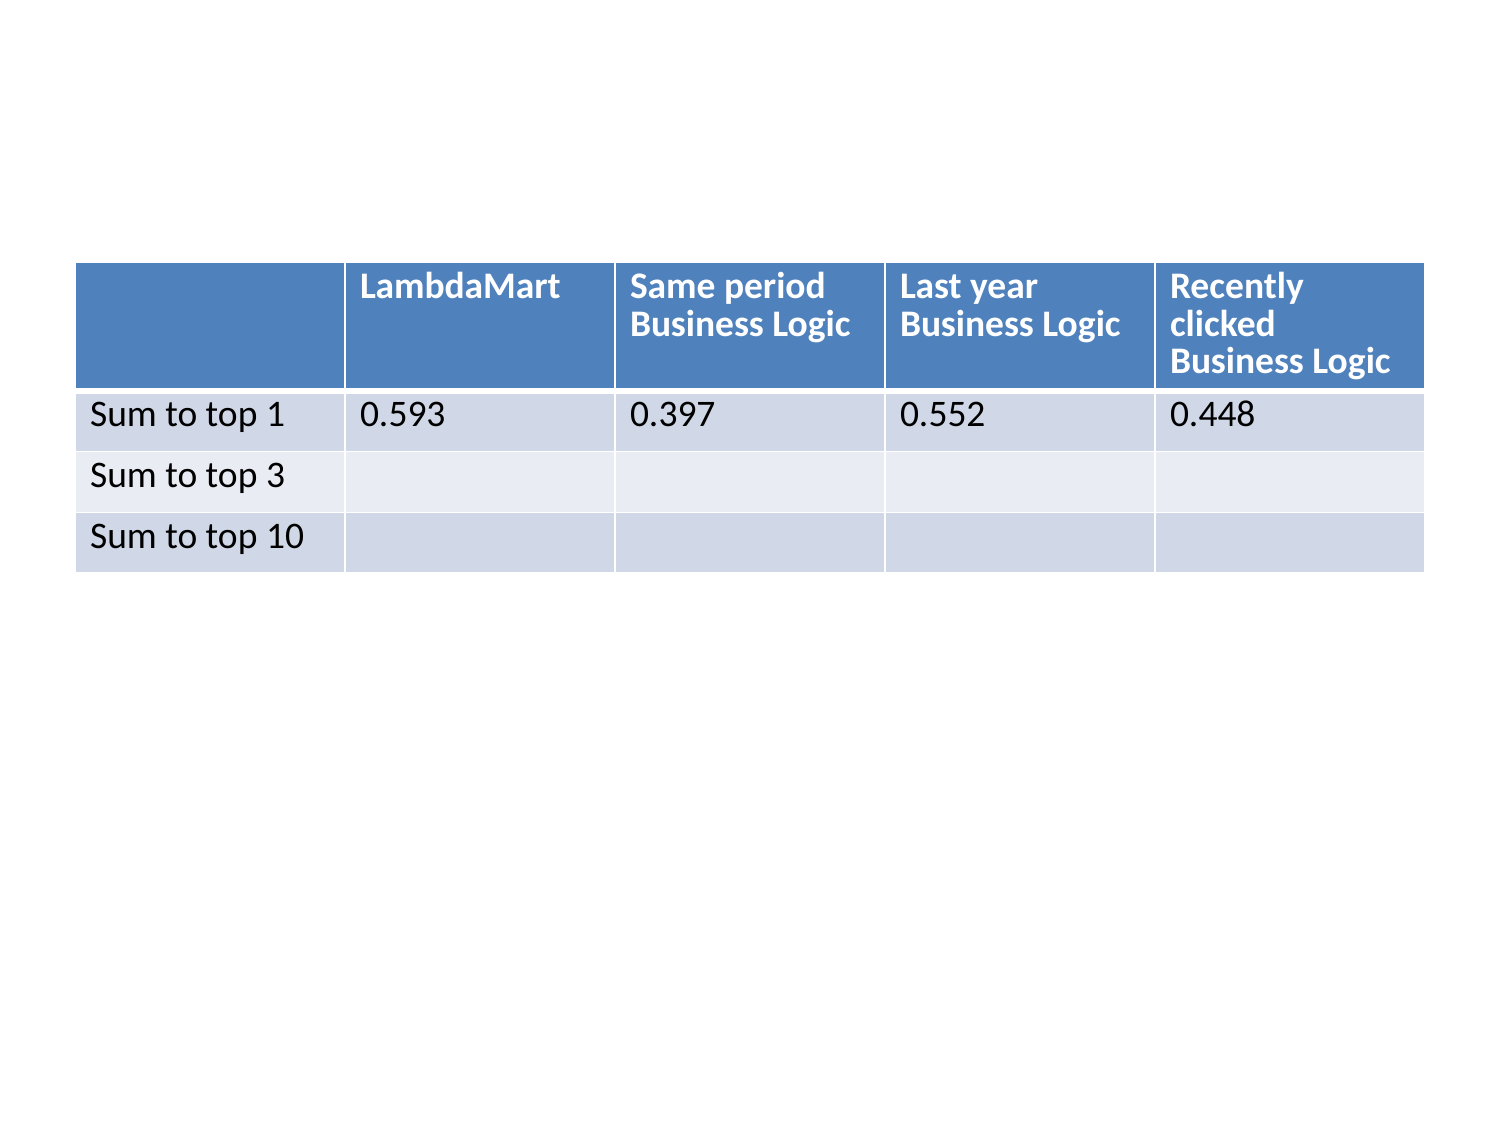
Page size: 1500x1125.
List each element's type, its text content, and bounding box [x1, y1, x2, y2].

table_header LambdaMart [346, 263, 614, 388]
table_cell [346, 452, 614, 512]
table_cell [886, 513, 1154, 572]
table_cell [1156, 452, 1424, 512]
table_cell [1156, 513, 1424, 572]
table_header Last year Business Logic [886, 263, 1154, 388]
table_cell 0.448 [1156, 394, 1424, 451]
table_cell 0.593 [346, 394, 614, 451]
table_cell Sum to top 1 [76, 394, 344, 451]
table_cell [886, 452, 1154, 512]
table_cell Sum to top 10 [76, 513, 344, 572]
table_cell 0.552 [886, 394, 1154, 451]
table_cell [346, 513, 614, 572]
table_header Recently clicked Business Logic [1156, 263, 1424, 388]
table_cell Sum to top 3 [76, 452, 344, 512]
table_cell [616, 452, 884, 512]
table_cell [616, 513, 884, 572]
table_header Same period Business Logic [616, 263, 884, 388]
table_header [76, 263, 344, 388]
table_cell 0.397 [616, 394, 884, 451]
